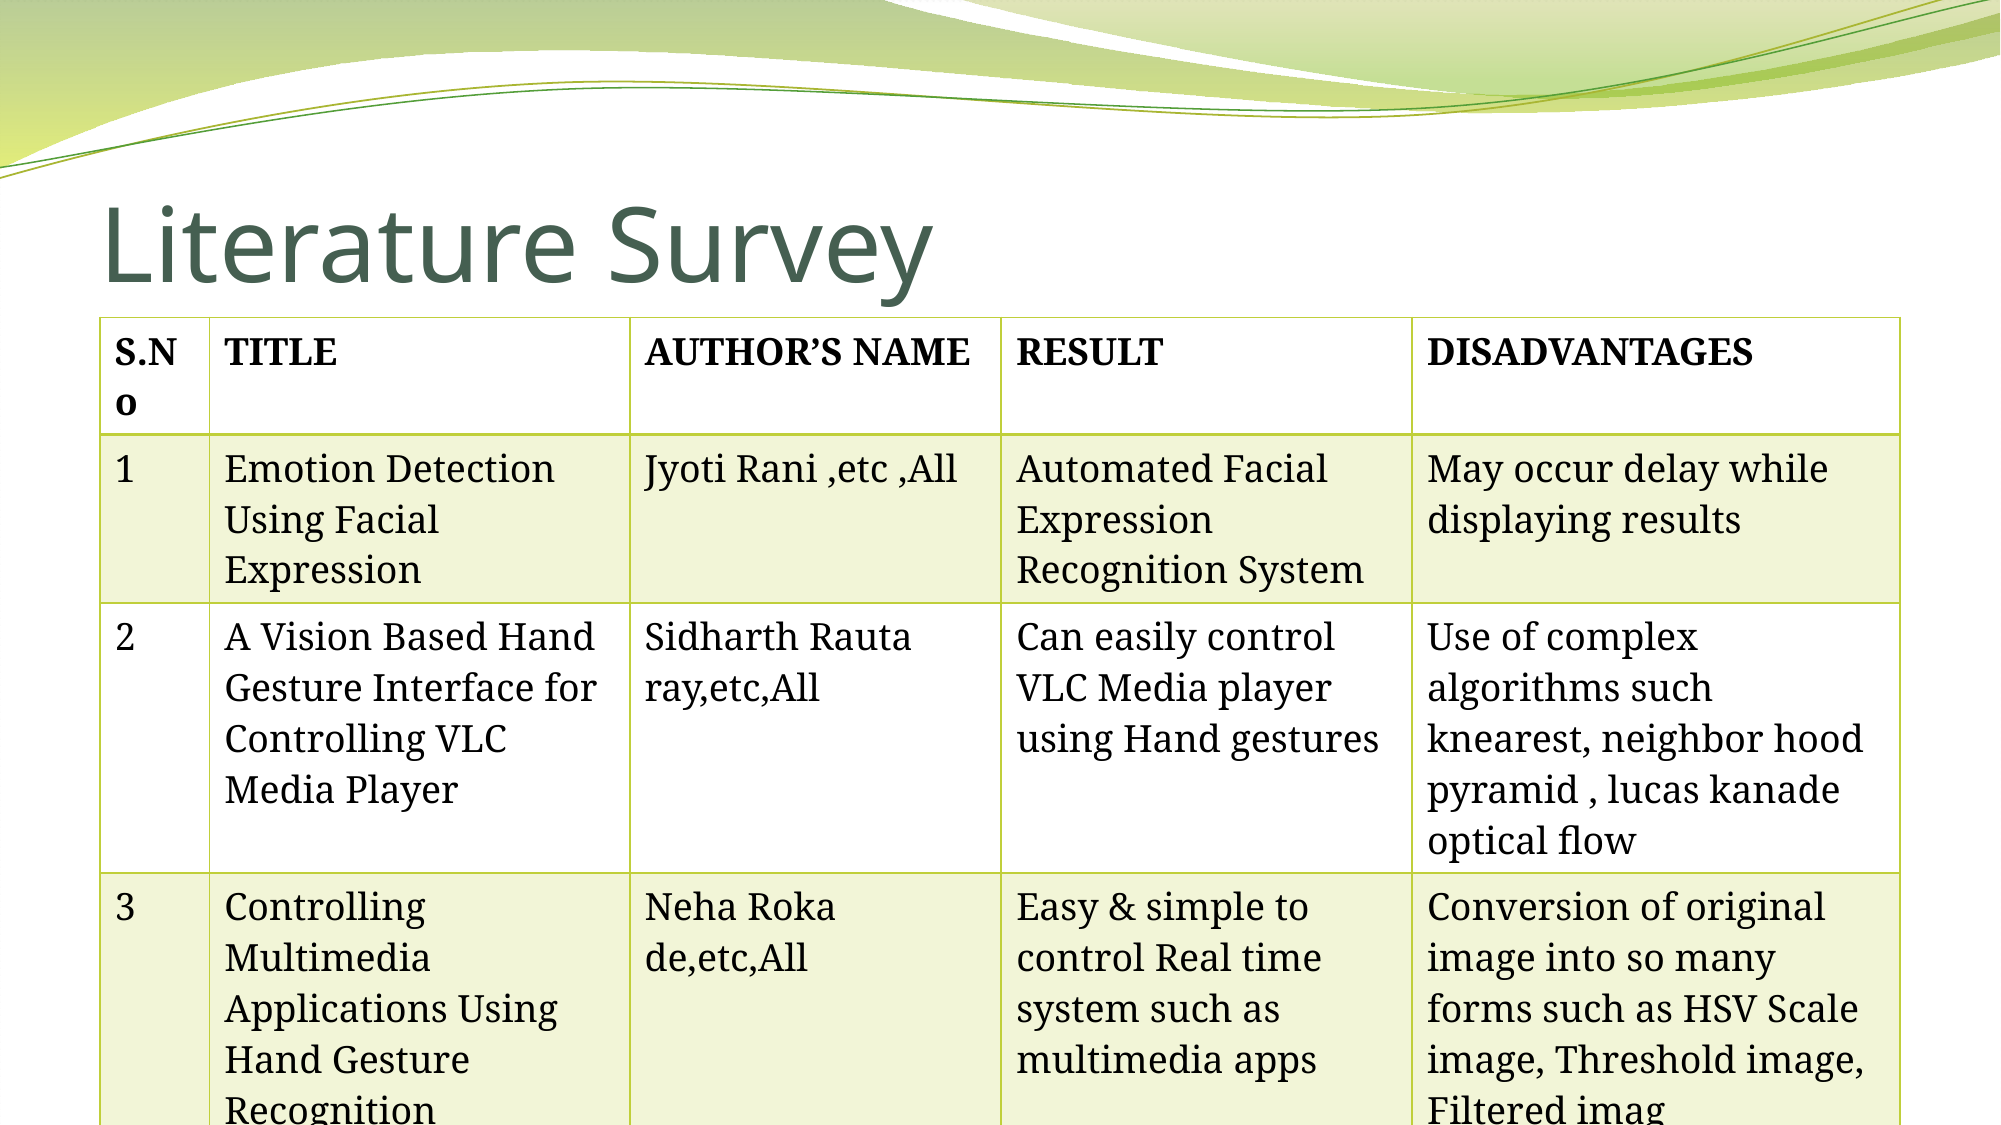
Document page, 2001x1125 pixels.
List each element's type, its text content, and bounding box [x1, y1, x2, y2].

table_cell Neha Roka de,etc,All [631, 874, 1000, 1125]
table_header AUTHOR’S NAME [631, 318, 1000, 433]
title Literature Survey [99, 115, 1900, 303]
table_cell Conversion of original image into so many forms such as HSV Scale image, Threshold image, Filtered imag [1413, 874, 1899, 1125]
table_cell 1 [101, 436, 209, 602]
table_cell Easy & simple to control Real time system such as multimedia apps [1002, 874, 1411, 1125]
table_header DISADVANTAGES [1413, 318, 1899, 433]
table_cell Emotion Detection Using Facial Expression [210, 436, 629, 602]
table_cell Controlling Multimedia Applications Using Hand Gesture Recognition [210, 874, 629, 1125]
table_cell May occur delay while displaying results [1413, 436, 1899, 602]
table_header TITLE [210, 318, 629, 433]
table_cell Automated Facial Expression Recognition System [1002, 436, 1411, 602]
table_cell Can easily control VLC Media player using Hand gestures [1002, 604, 1411, 872]
table_header S.No [101, 318, 209, 433]
table_cell Sidharth Rauta ray,etc,All [631, 604, 1000, 872]
table_header RESULT [1002, 318, 1411, 433]
table_cell Jyoti Rani ,etc ,All [631, 436, 1000, 602]
table_cell 3 [101, 874, 209, 1125]
table_cell A Vision Based Hand Gesture Interface for Controlling VLC Media Player [210, 604, 629, 872]
table_cell 2 [101, 604, 209, 872]
table_cell Use of complex algorithms such knearest, neighbor hood pyramid , lucas kanade optical flow [1413, 604, 1899, 872]
